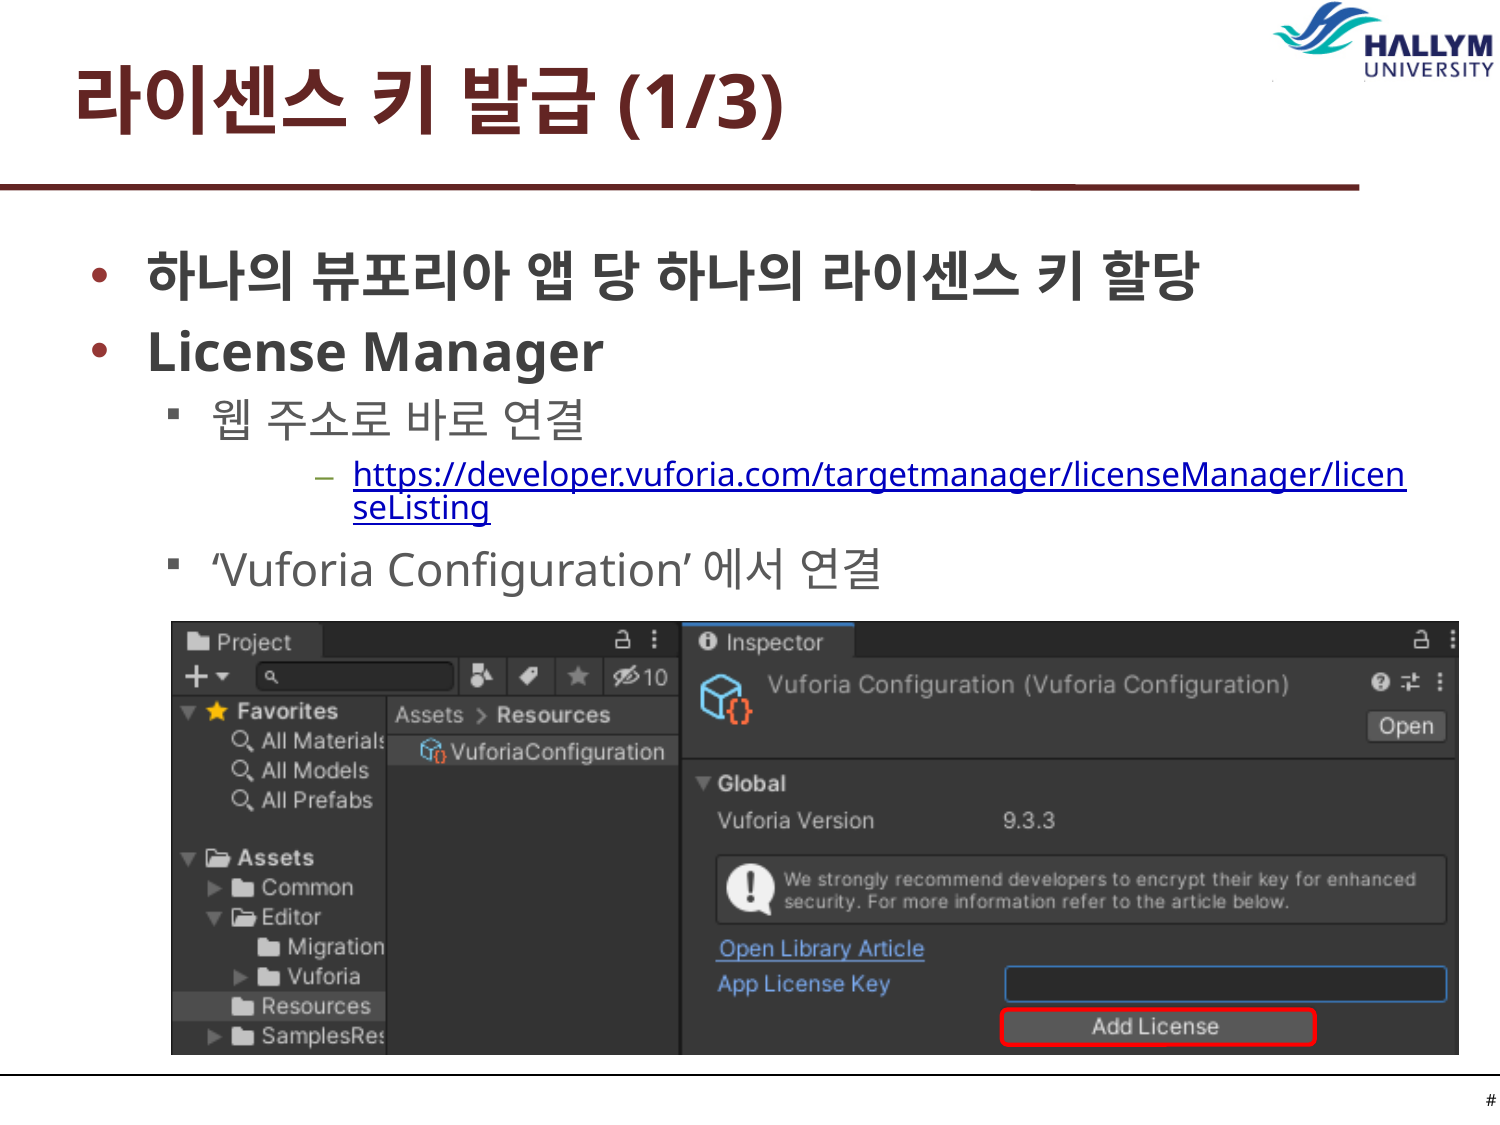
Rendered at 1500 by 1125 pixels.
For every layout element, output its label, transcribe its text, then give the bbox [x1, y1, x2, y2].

title 라이센스 키 발급(1/3) [44, 33, 1395, 164]
picture [1269, 0, 1500, 82]
picture [170, 621, 1459, 1056]
list 하나의 뷰포리아 앱 당 하나의 라이센스 키 할당 License Manager 웹 주소로 바로 연결 https://developer.vuforia.com/targetmanager/licenseManager/licenseListing ‘Vuforia Configuration’에서 연결 [75, 234, 1425, 1032]
